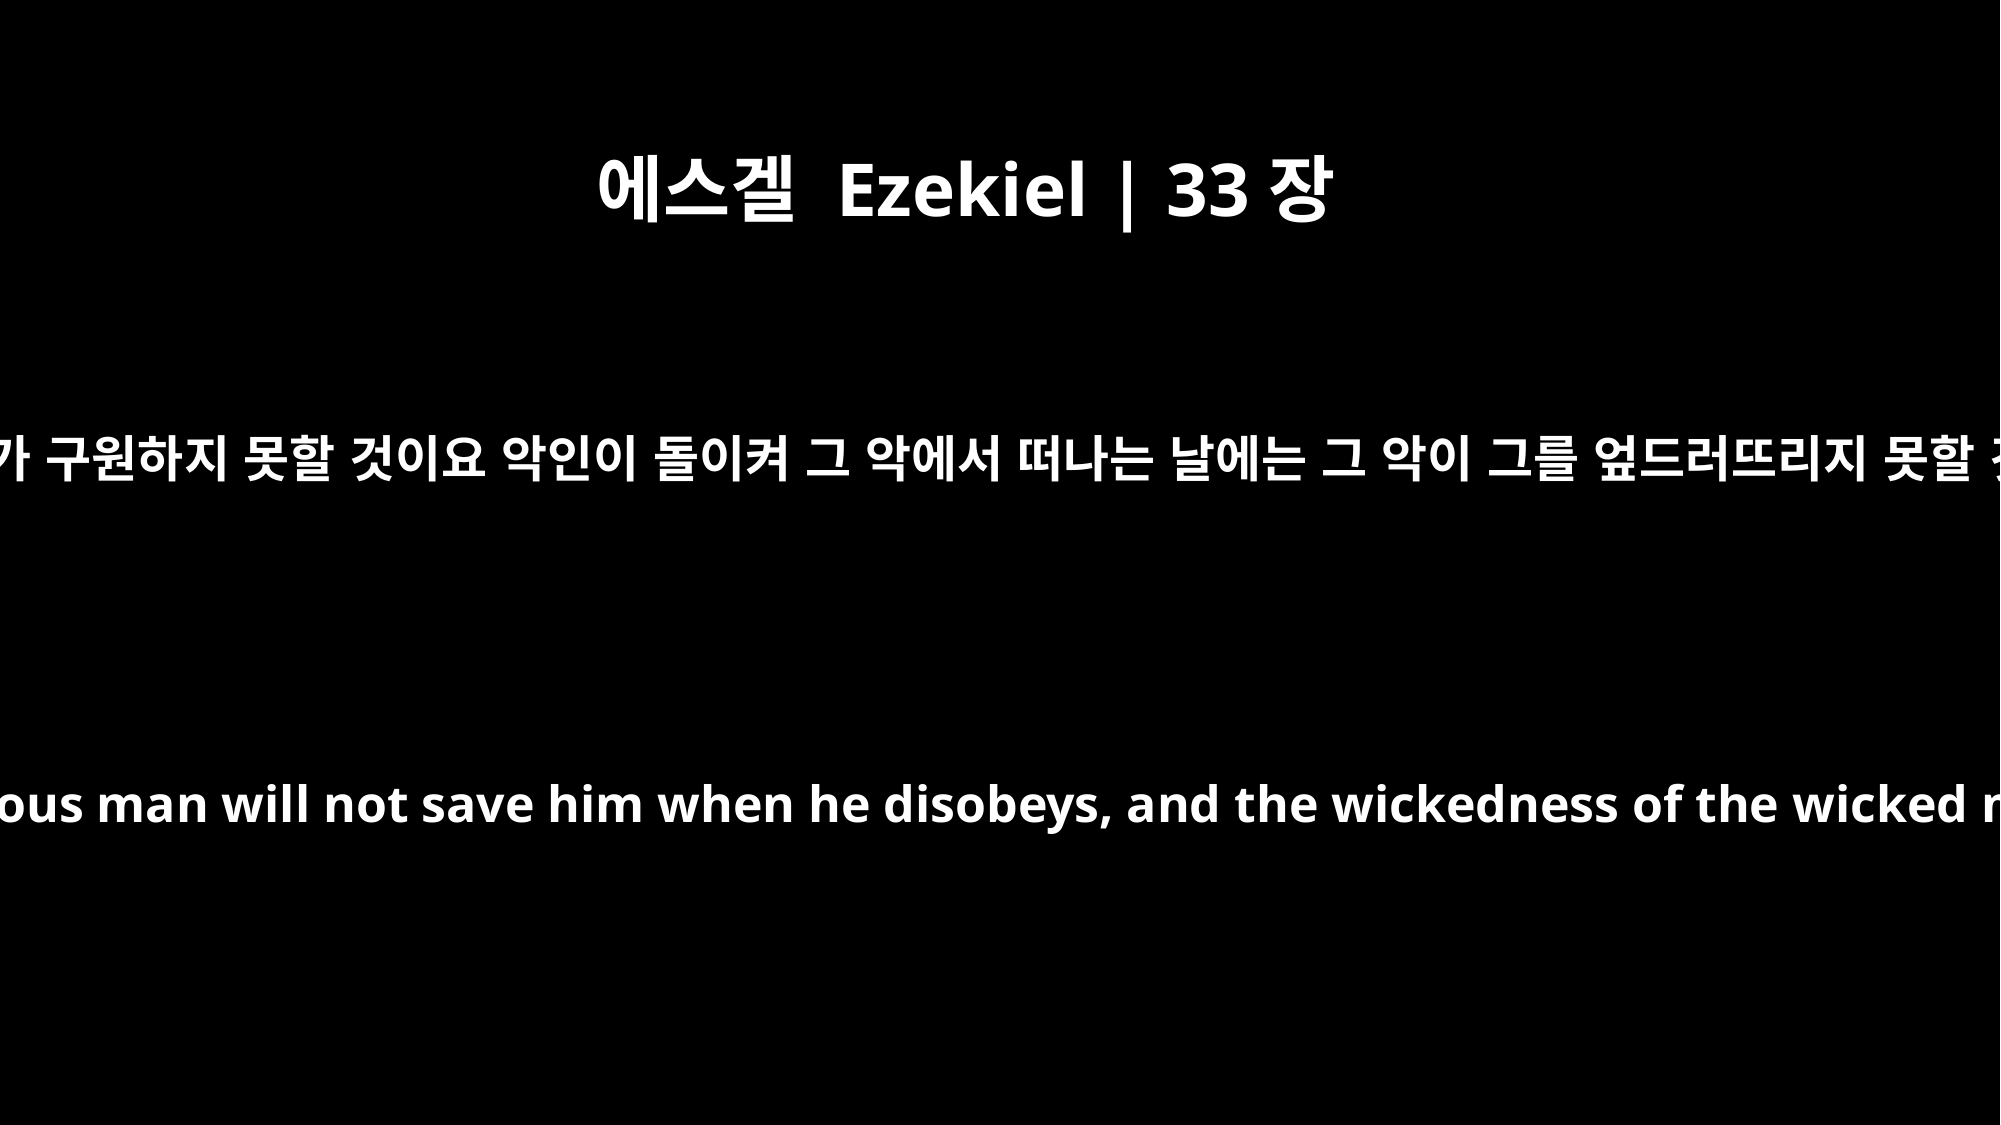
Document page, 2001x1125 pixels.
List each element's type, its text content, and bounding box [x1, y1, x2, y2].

text_box 12 인자야 너는 네 민족에게 이르기를 의인이 범죄하는 날에는 그 공의가 구원하지 못할 것이요 악인이 돌이켜 그 악에서 떠나는 날에는 그 악이 그를 엎드러뜨리지 못할 것인즉 의인이 범죄하는 날에는 그 의로 말미암아 살지 못하리라 [0, 359, 2000, 495]
text_box 에스겔 Ezekiel | 33장 [581, 136, 1351, 239]
text_box "Therefore, son of man, say to your countrymen, `The righteousness of the righteous man will not save him when he disobeys, and the wickedness of the wicked man will not cause him to fall when he turns from it. The righteous man, if he sins, will not be allowed to live because of his former righteousness.' [0, 764, 2000, 900]
